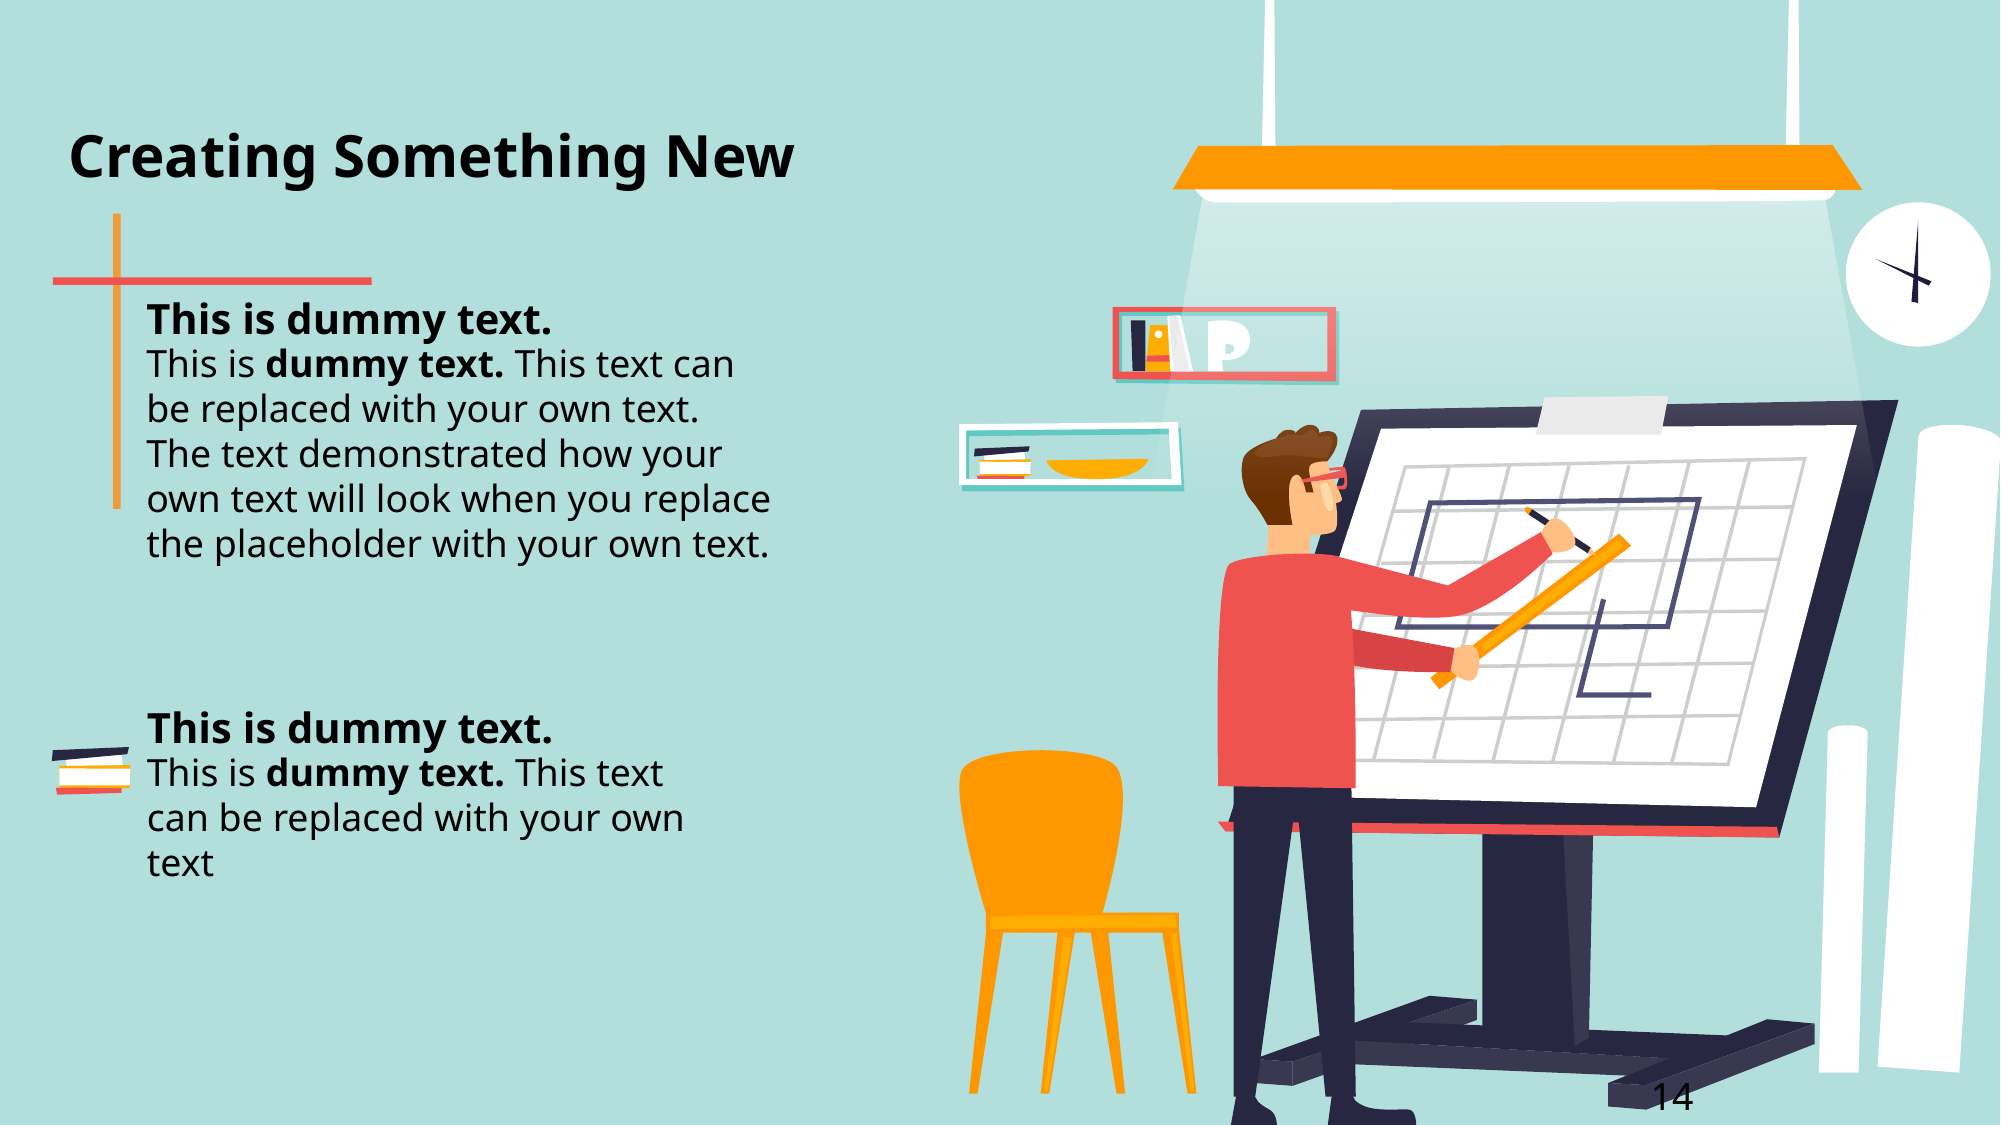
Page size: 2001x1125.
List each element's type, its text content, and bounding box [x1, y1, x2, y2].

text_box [132, 694, 714, 848]
text_box This is dummy text. This text can be replaced with your own text. The text demonstrated how your own text will look when you replace the placeholder with your own text. [131, 332, 789, 573]
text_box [51, 747, 131, 795]
text_box This is dummy text. [131, 285, 625, 350]
text_box [112, 286, 122, 510]
text_box [112, 213, 122, 276]
text_box [52, 276, 373, 286]
title Creating Something New [53, 119, 950, 198]
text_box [950, 0, 2000, 1125]
